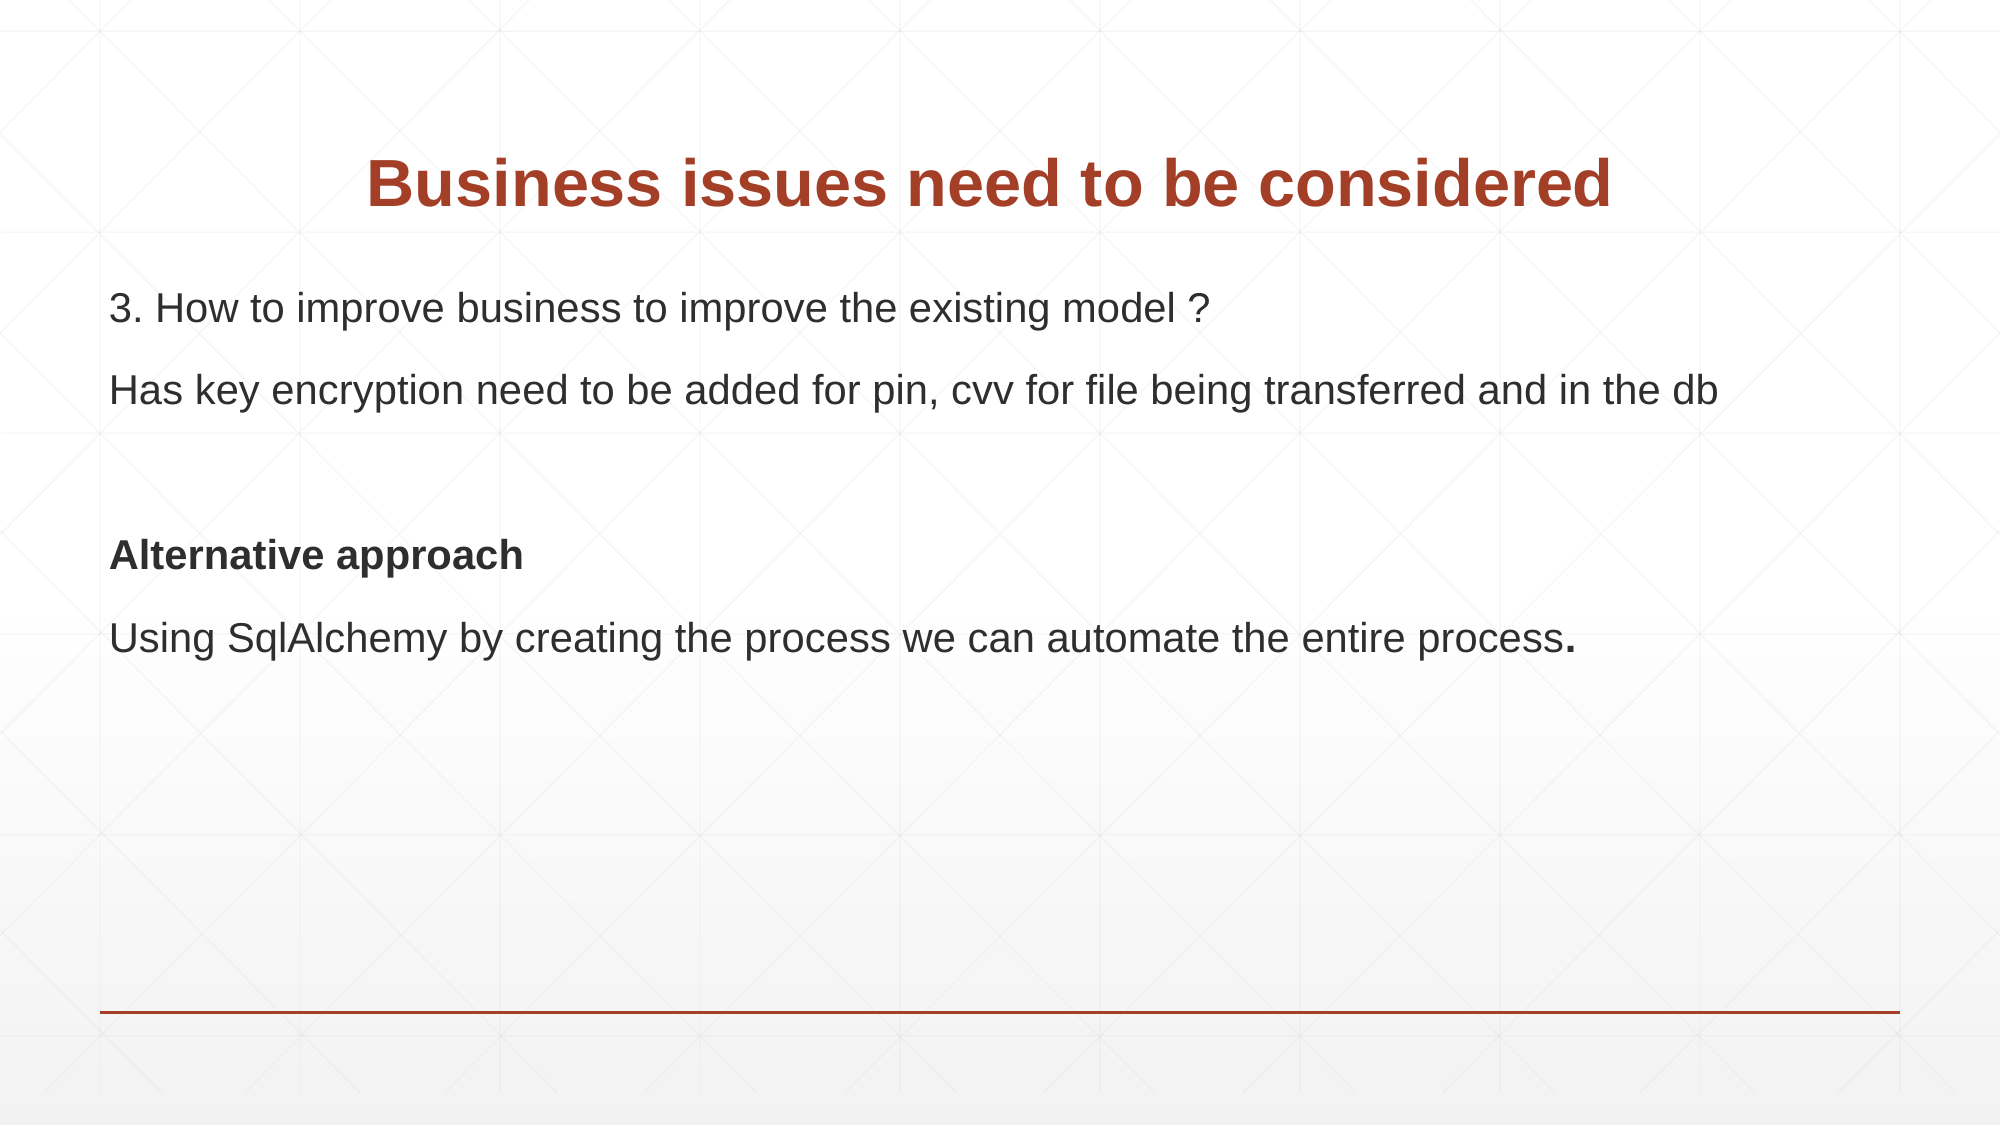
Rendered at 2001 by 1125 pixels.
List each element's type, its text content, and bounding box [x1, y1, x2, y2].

text_box 3. How to improve business to improve the existing model ? Has key encryption need to be added for pin, cvv for file being transferred and in the db Alternative approach Using SqlAlchemy by creating the process we can automate the entire process. [94, 278, 1910, 994]
title Business issues need to be considered [212, 40, 1788, 229]
